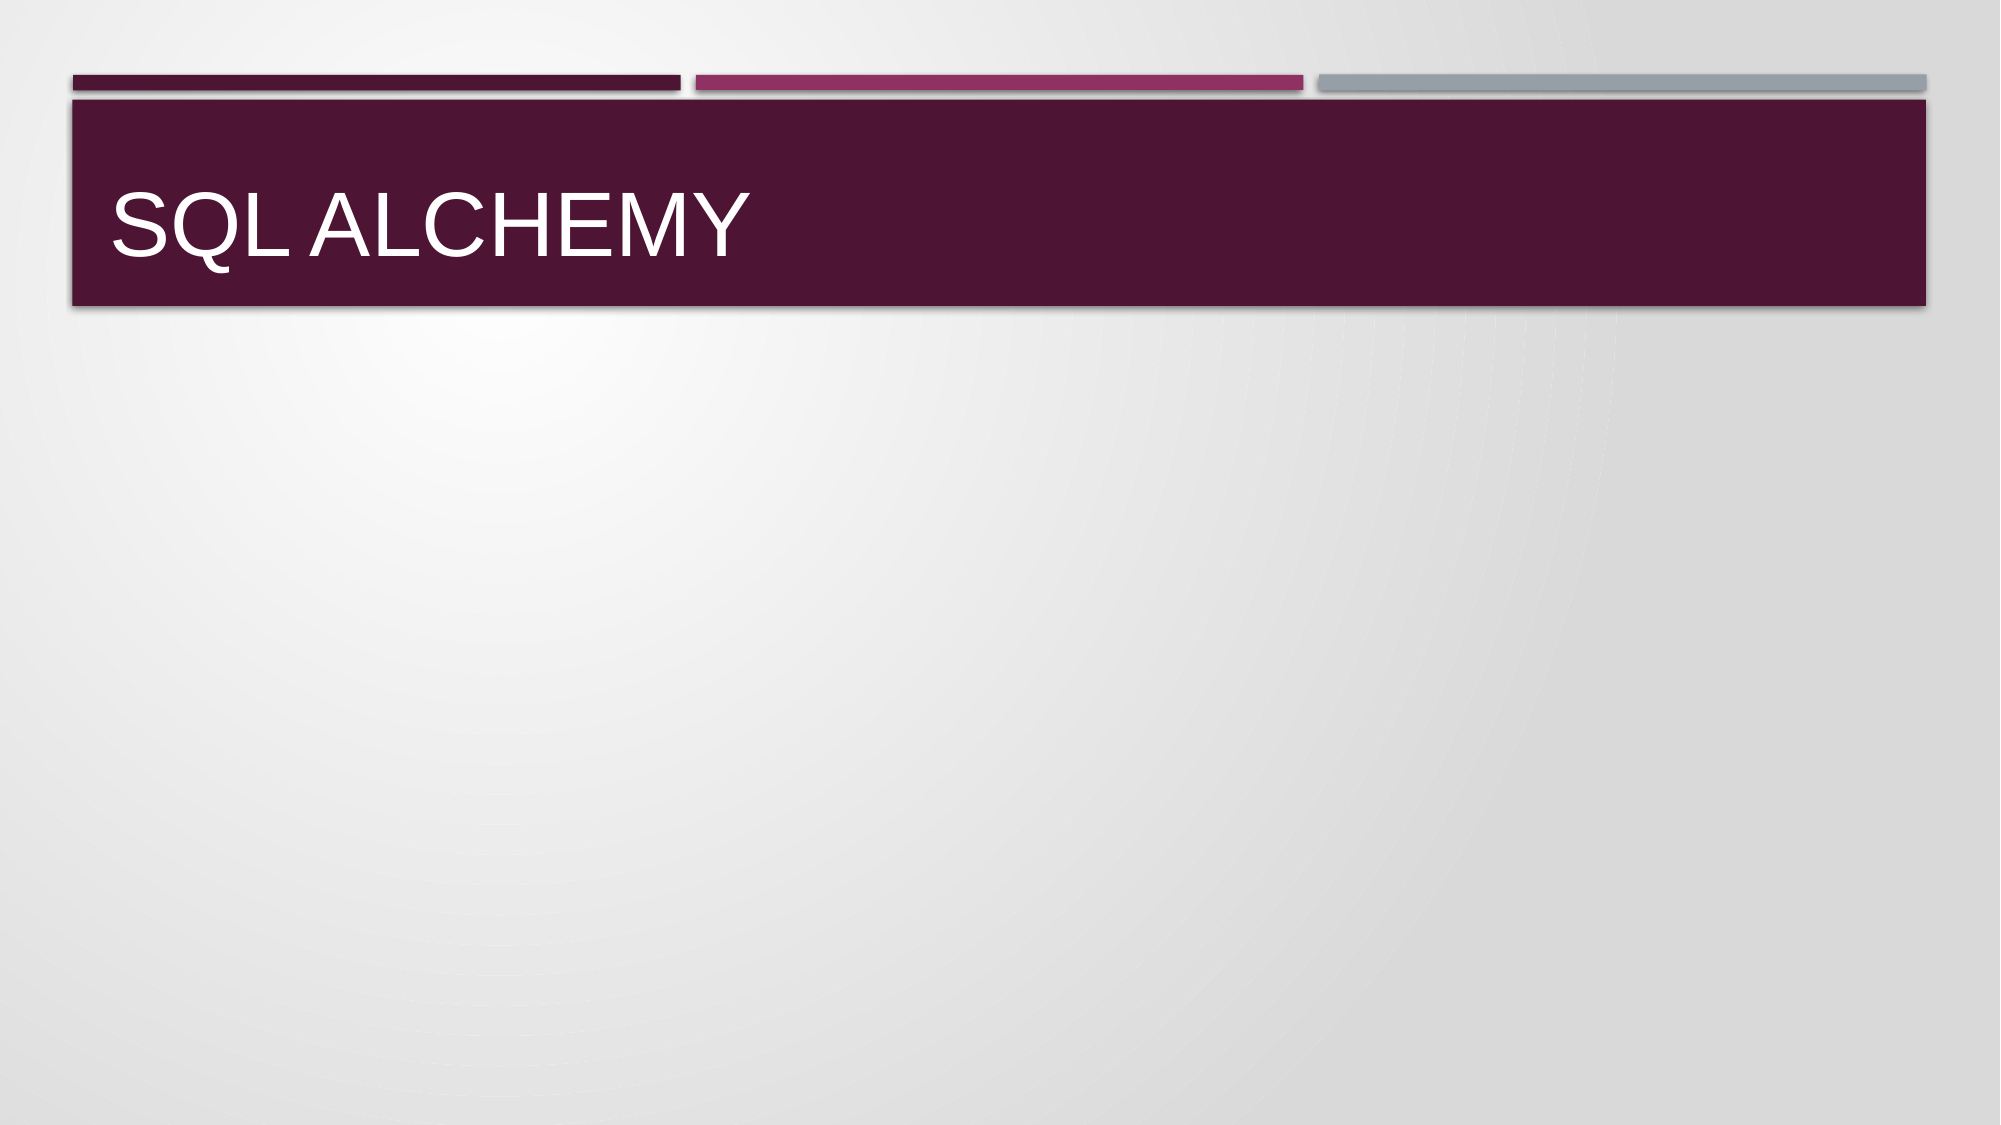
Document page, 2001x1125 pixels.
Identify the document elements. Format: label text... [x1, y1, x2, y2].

title SQL ALCHEMY [94, 119, 1904, 282]
